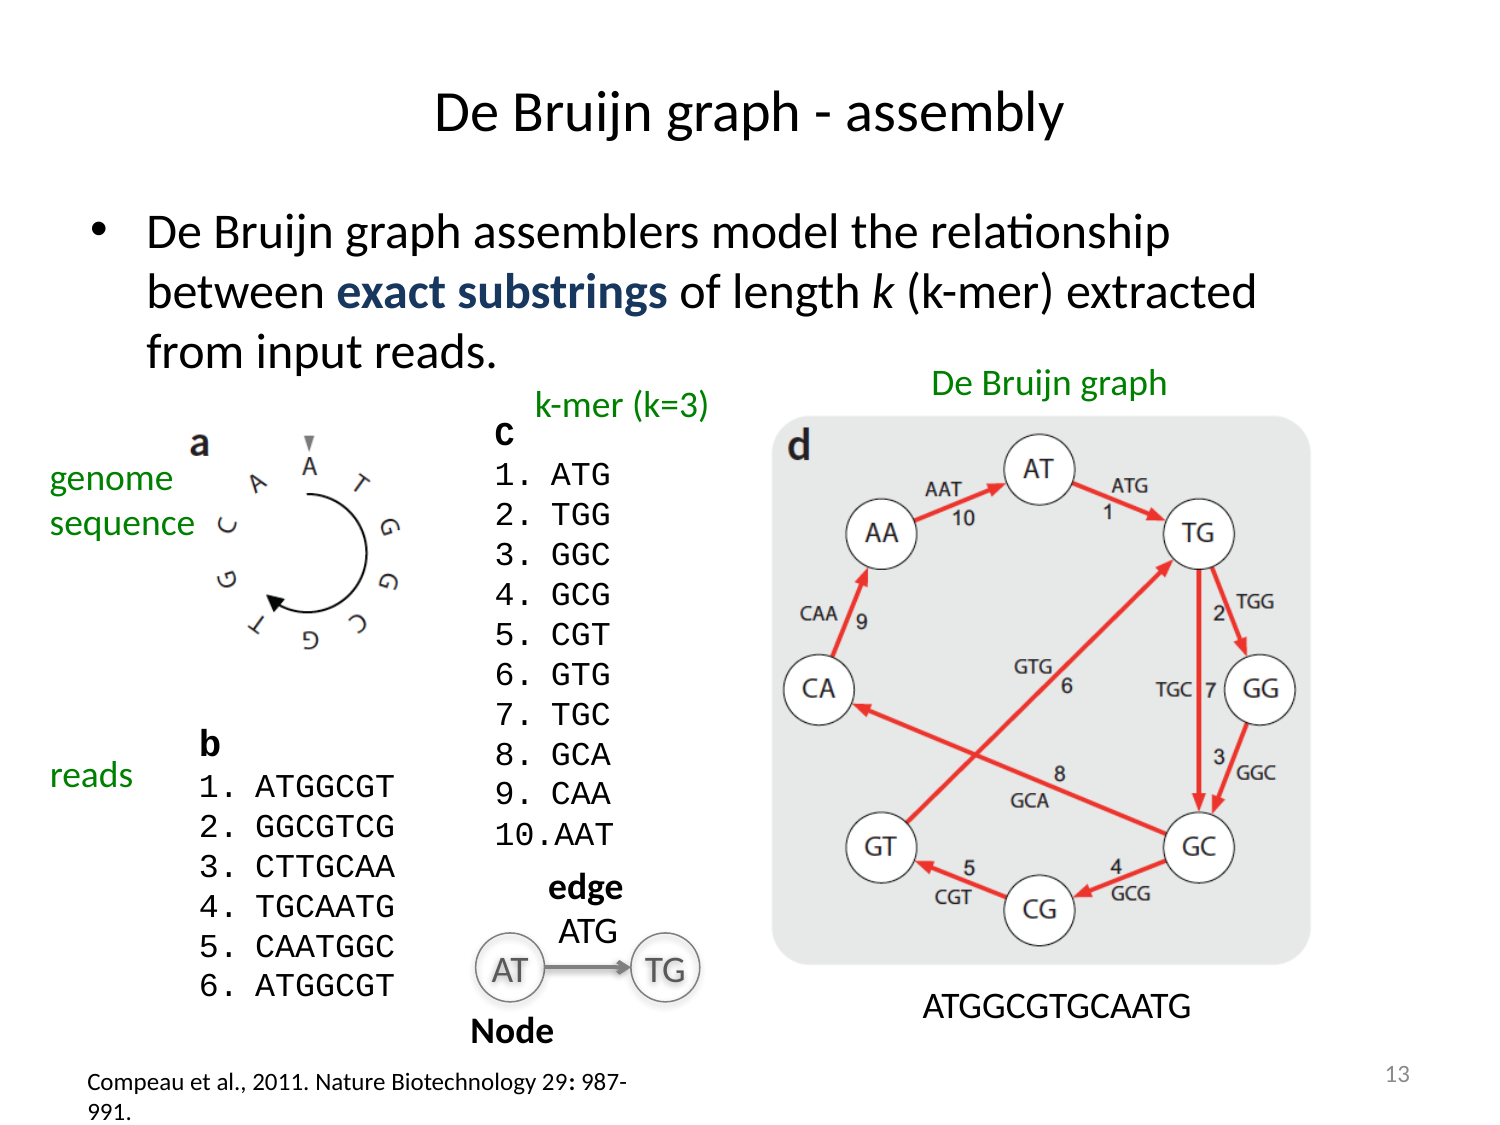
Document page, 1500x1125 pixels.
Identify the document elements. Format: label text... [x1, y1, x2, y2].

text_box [763, 350, 1321, 973]
title De Bruijn graph - assembly [75, 45, 1425, 172]
text_box ATGGCGTGCAATG [907, 980, 1207, 1034]
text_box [480, 372, 727, 865]
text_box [33, 711, 413, 1015]
slide_number 13 [1074, 1042, 1425, 1103]
list De Bruijn graph assemblers model the relationship between exact substrings of length k (k-mer) extracted from input reads. [75, 190, 1369, 399]
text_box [454, 854, 701, 1060]
text_box Compeau et al., 2011. Nature Biotechnology 29: 987-991. [72, 1057, 687, 1125]
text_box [33, 420, 408, 664]
